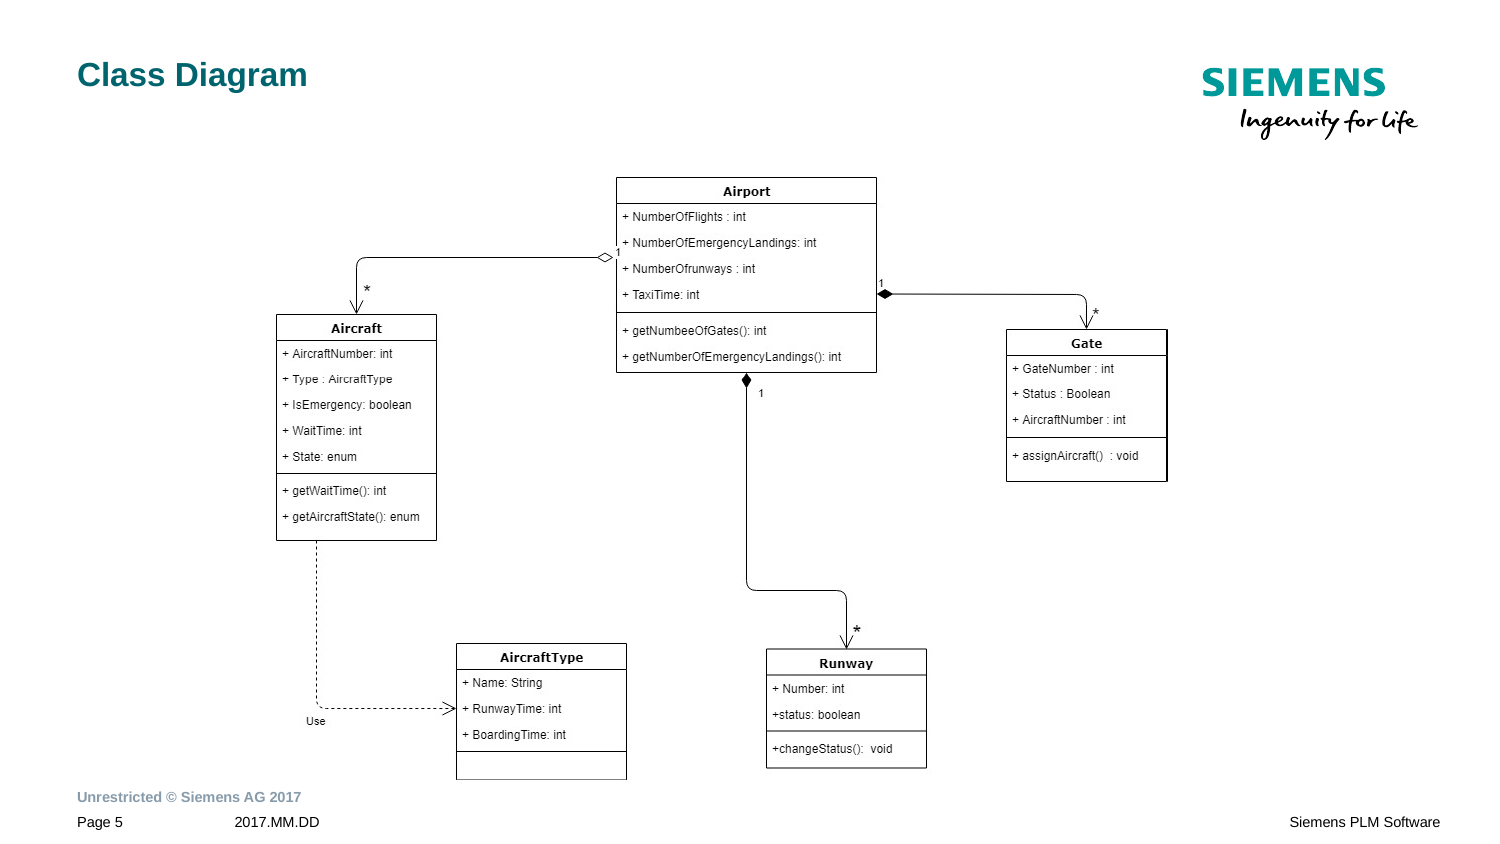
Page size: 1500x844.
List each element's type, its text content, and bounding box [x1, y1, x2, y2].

title Class Diagram [0, 0, 1500, 178]
picture [276, 176, 1168, 781]
